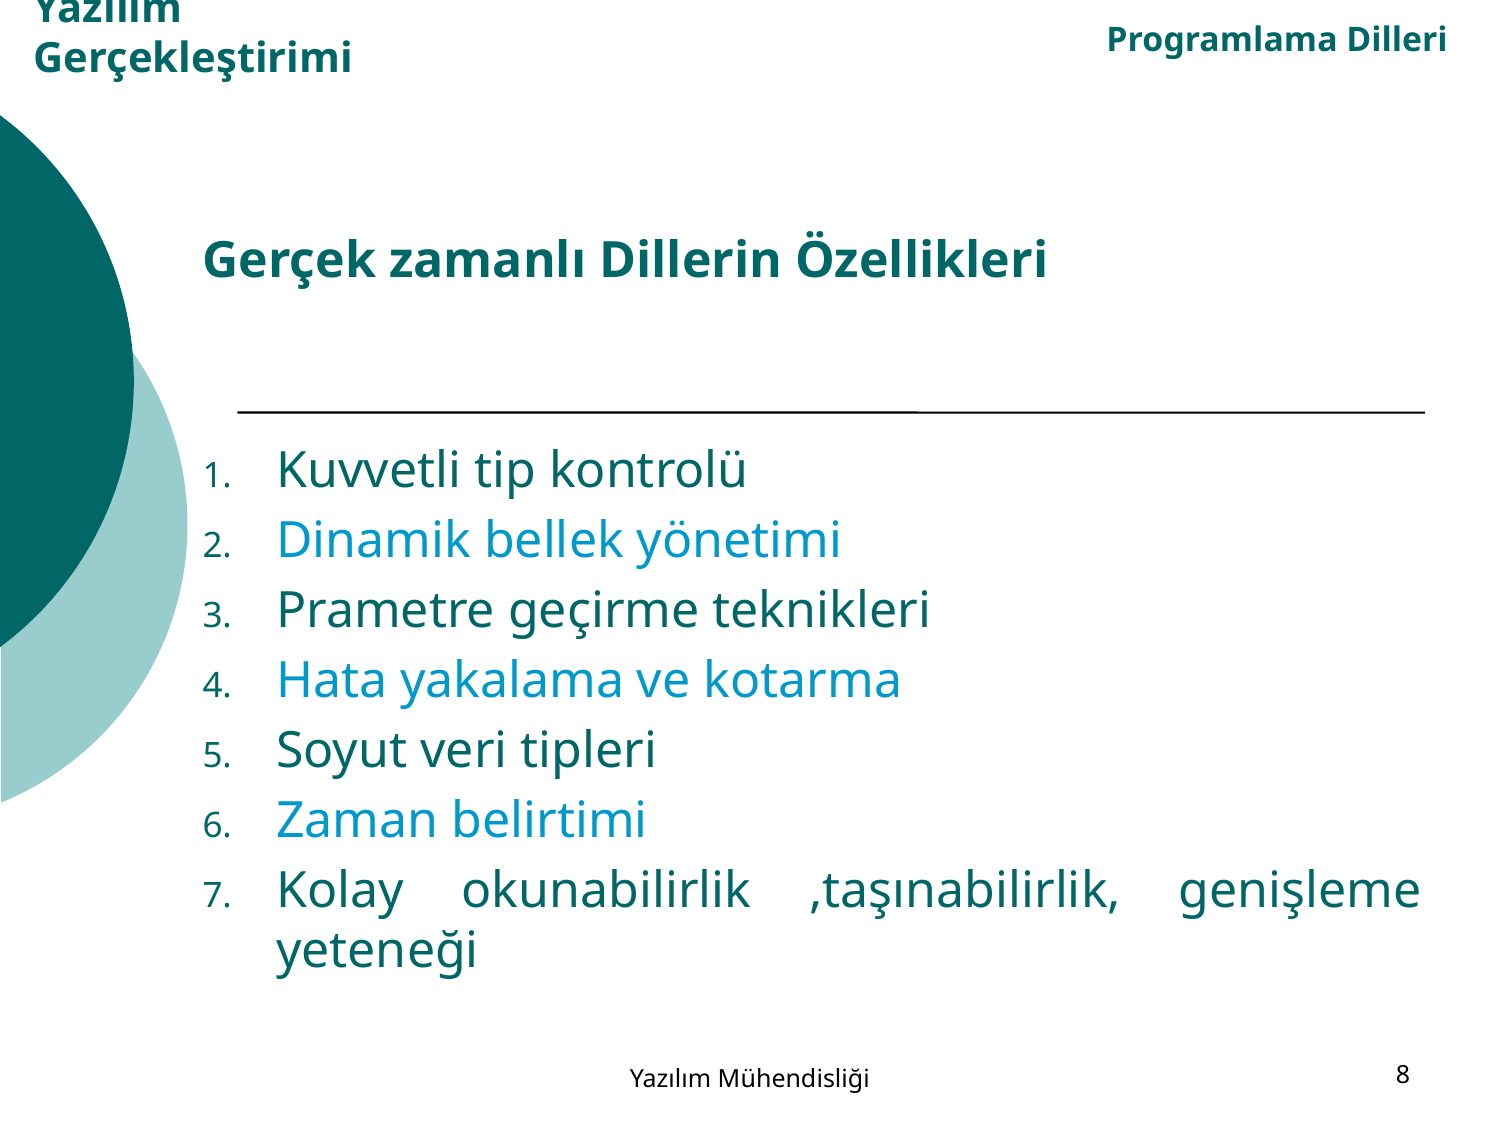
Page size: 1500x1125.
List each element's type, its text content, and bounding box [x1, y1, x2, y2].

footer Yazılım Mühendisliği [512, 1026, 988, 1101]
text_box Programlama Dilleri [474, 0, 1463, 88]
title Yazılım Gerçekleştirimi [18, 24, 507, 89]
subtitle Gerçek zamanlı Dillerin Özellikleri Kuvvetli tip kontrolü Dinamik bellek yönetimi Prametre geçirme teknikleri Hata yakalama ve kotarma Soyut veri tipleri Zaman belirtimi Kolay okunabilirlik ,taşınabilirlik, genişleme yeteneği [187, 149, 1438, 1026]
slide_number 8 [1074, 1026, 1426, 1101]
